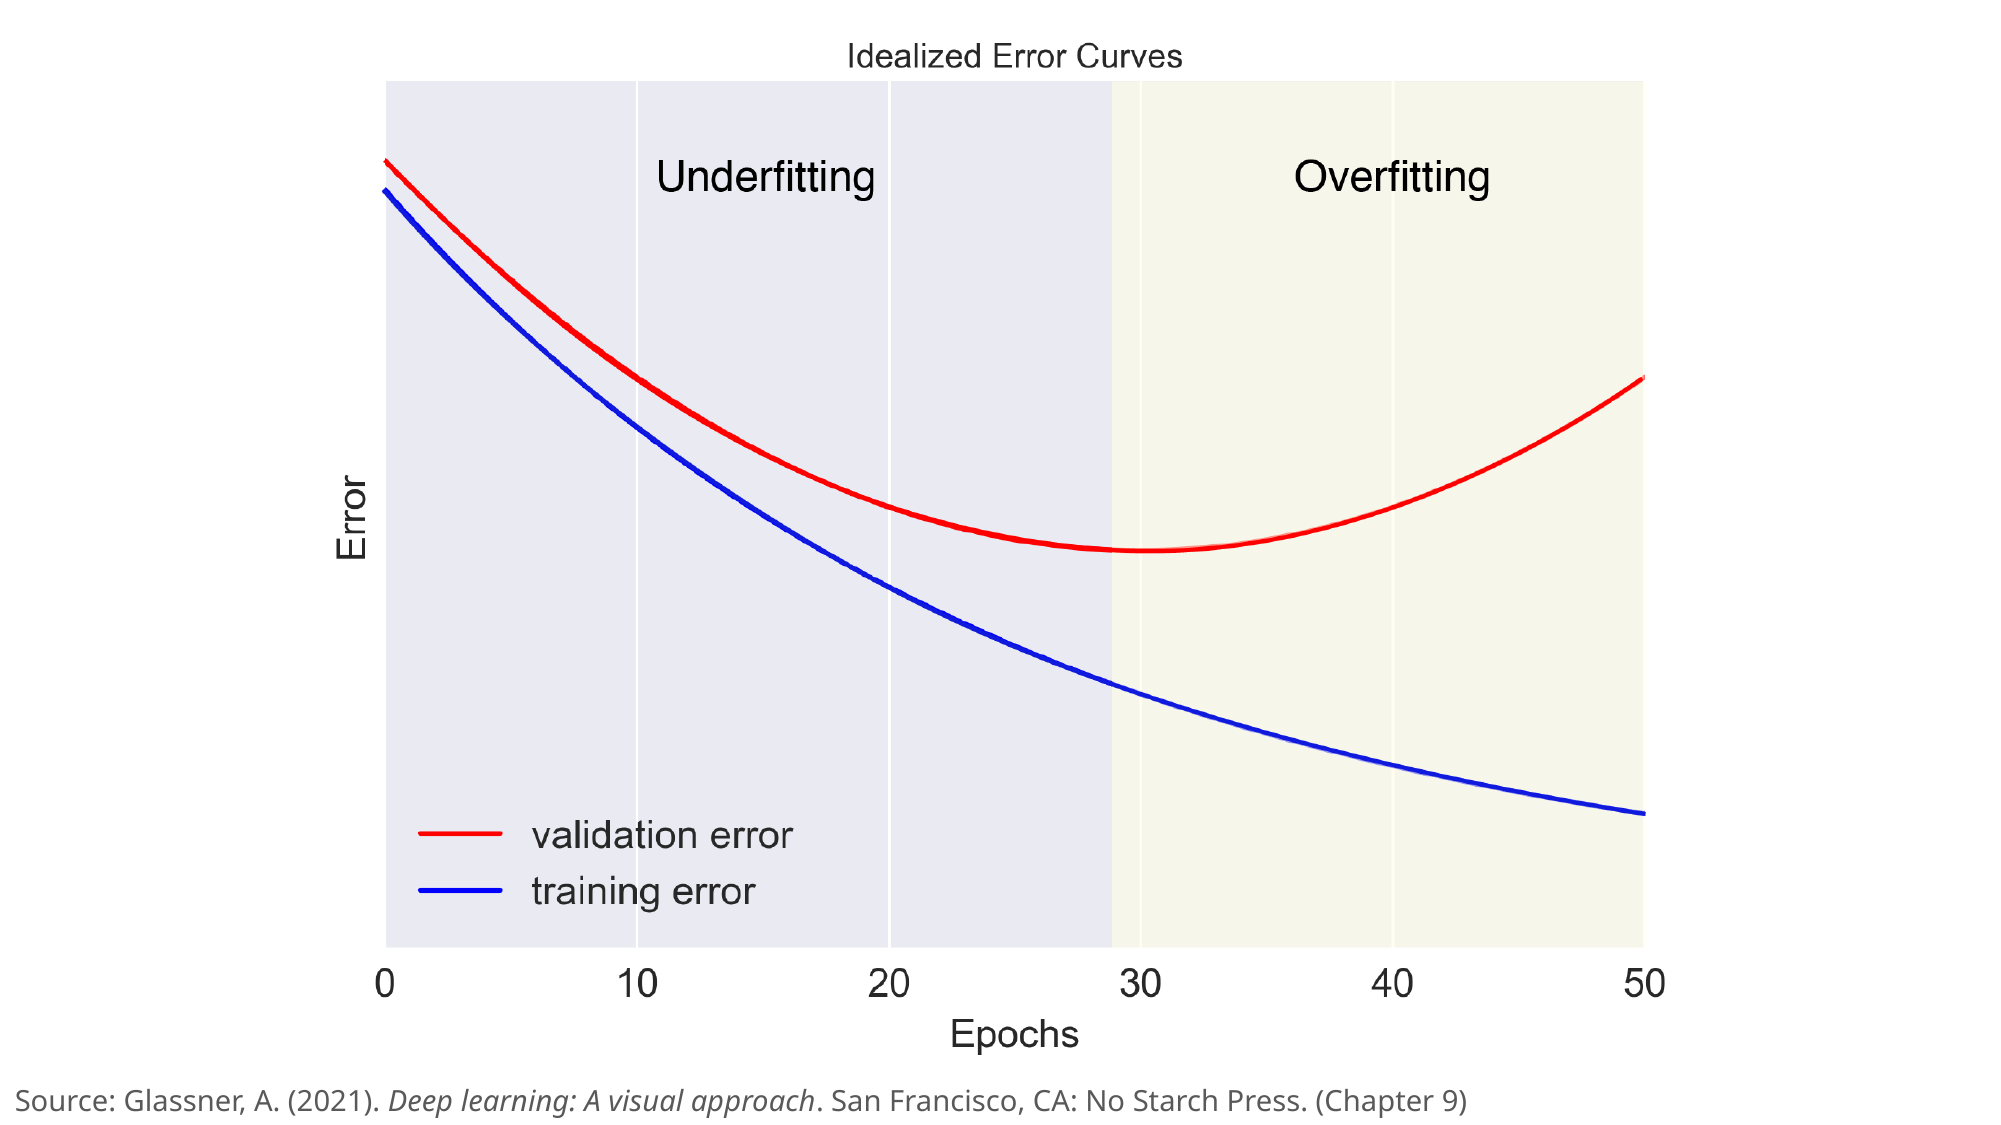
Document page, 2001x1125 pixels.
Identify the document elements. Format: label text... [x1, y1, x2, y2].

picture [313, 22, 1687, 1075]
text_box Source: Glassner, A. (2021). Deep learning: A visual approach. San Francisco, CA: No Starch Press. (Chapter 9) [0, 1074, 2000, 1125]
